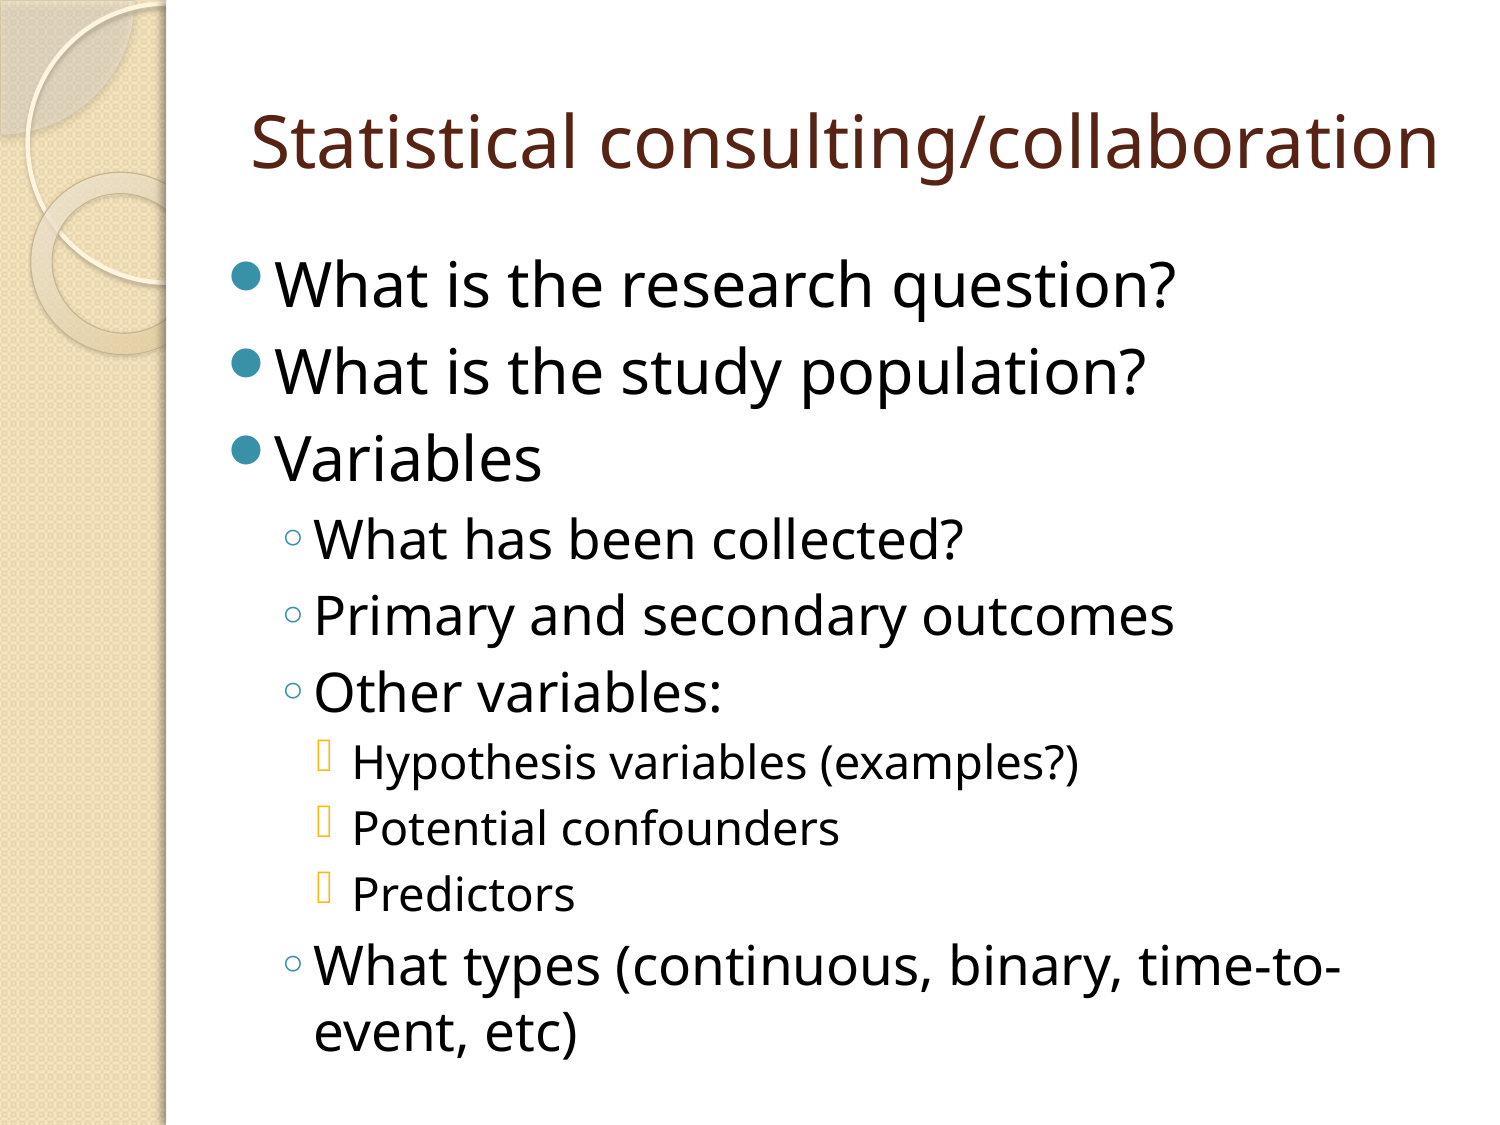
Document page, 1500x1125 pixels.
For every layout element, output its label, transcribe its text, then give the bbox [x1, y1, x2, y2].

list What is the research question? What is the study population? Variables What has been collected? Primary and secondary outcomes Other variables: Hypothesis variables (examples?) Potential confounders Predictors What types (continuous, binary, time-to-event, etc) [200, 237, 1427, 1075]
title Statistical consulting/collaboration [235, 45, 1466, 233]
